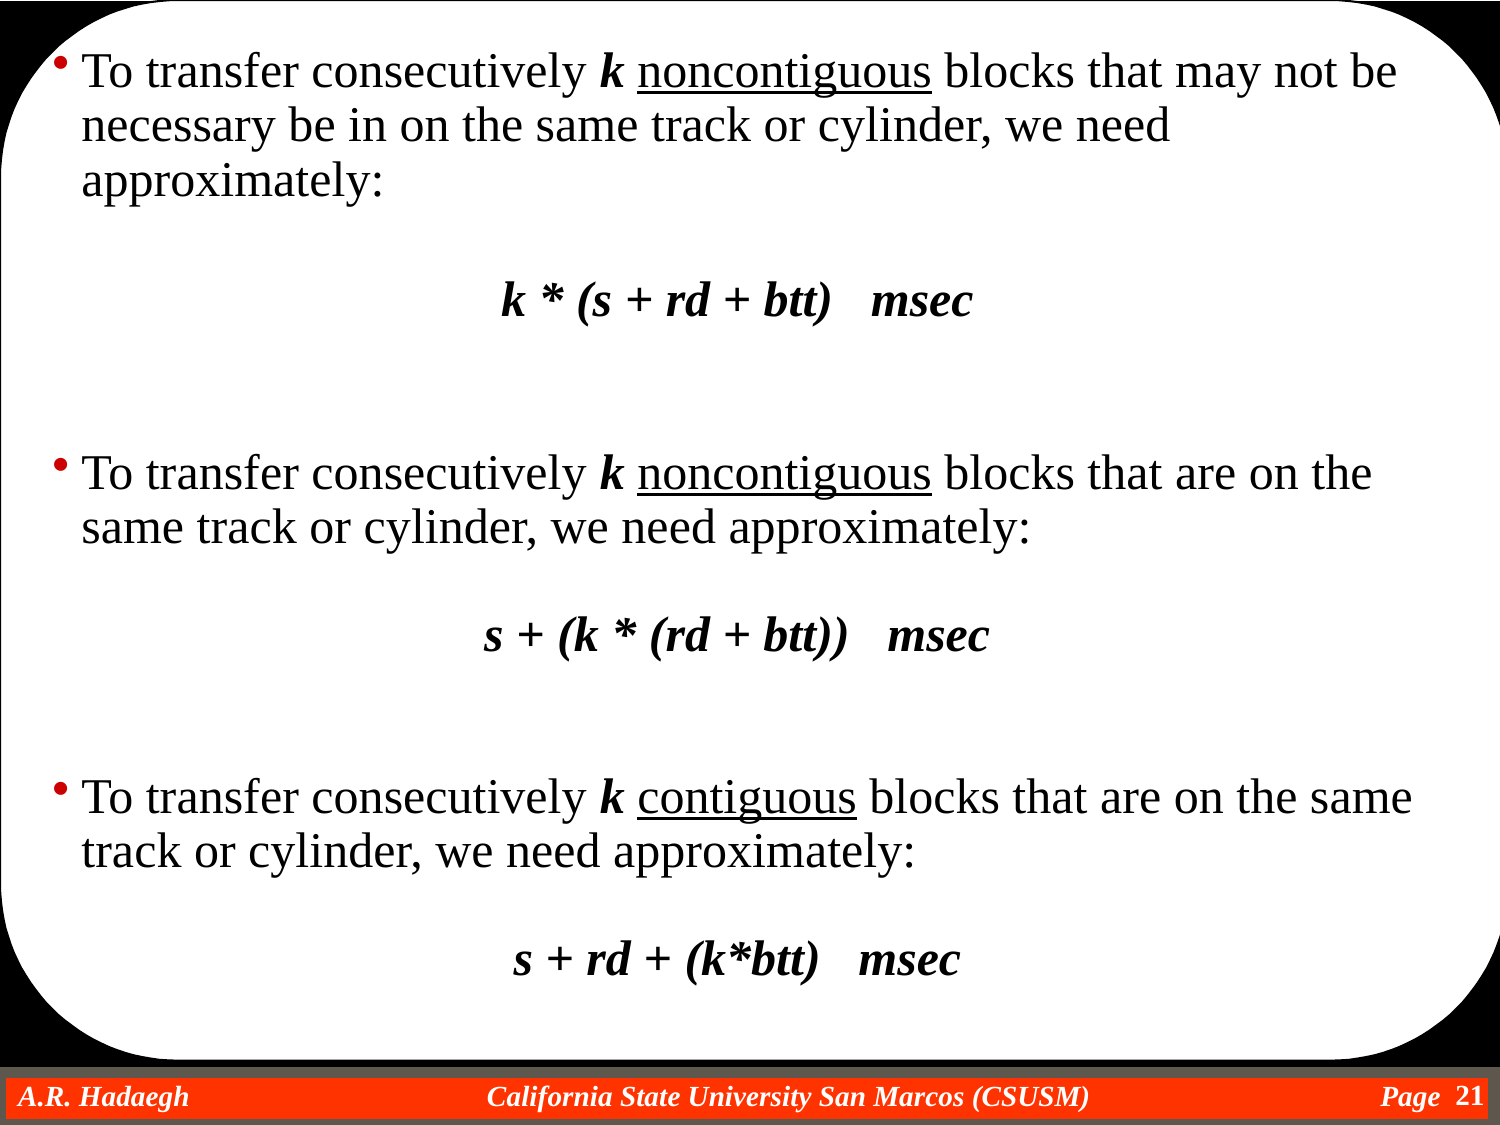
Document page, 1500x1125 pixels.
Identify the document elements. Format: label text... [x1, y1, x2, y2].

slide_number 21 [1387, 1068, 1500, 1125]
text_box To transfer consecutively k noncontiguous blocks that may not be necessary be in on the same track or cylinder, we need approximately: k * (s + rd + btt) msec To transfer consecutively k noncontiguous blocks that are on the same track or cylinder, we need approximately: s + (k * (rd + btt)) msec To transfer consecutively k contiguous blocks that are on the same track or cylinder, we need approximately: s + rd + (k*btt) msec [37, 37, 1438, 994]
